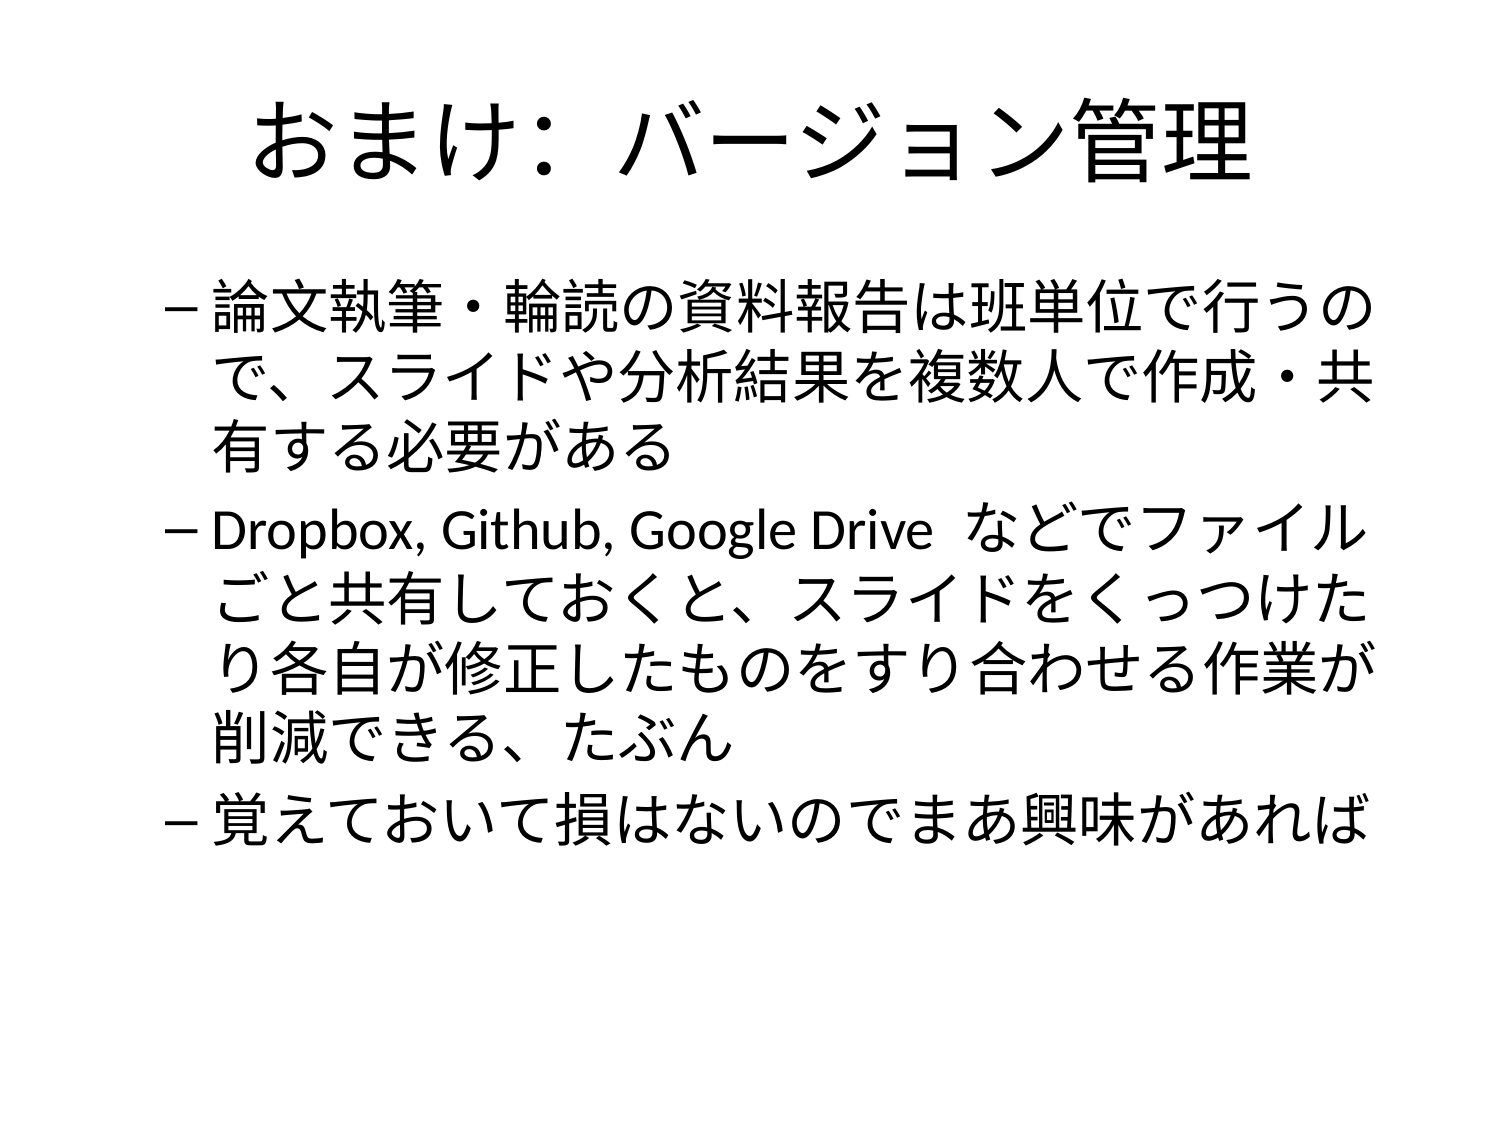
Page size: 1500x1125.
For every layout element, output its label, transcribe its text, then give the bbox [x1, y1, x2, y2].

title おまけ：バージョン管理 [75, 45, 1425, 233]
list 論文執筆・輪読の資料報告は班単位で行うので、スライドや分析結果を複数人で作成・共有する必要がある Dropbox, Github, Google Drive などでファイルごと共有しておくと、スライドをくっつけたり各自が修正したものをすり合わせる作業が削減できる、たぶん 覚えておいて損はないのでまあ興味があれば [75, 262, 1425, 1005]
